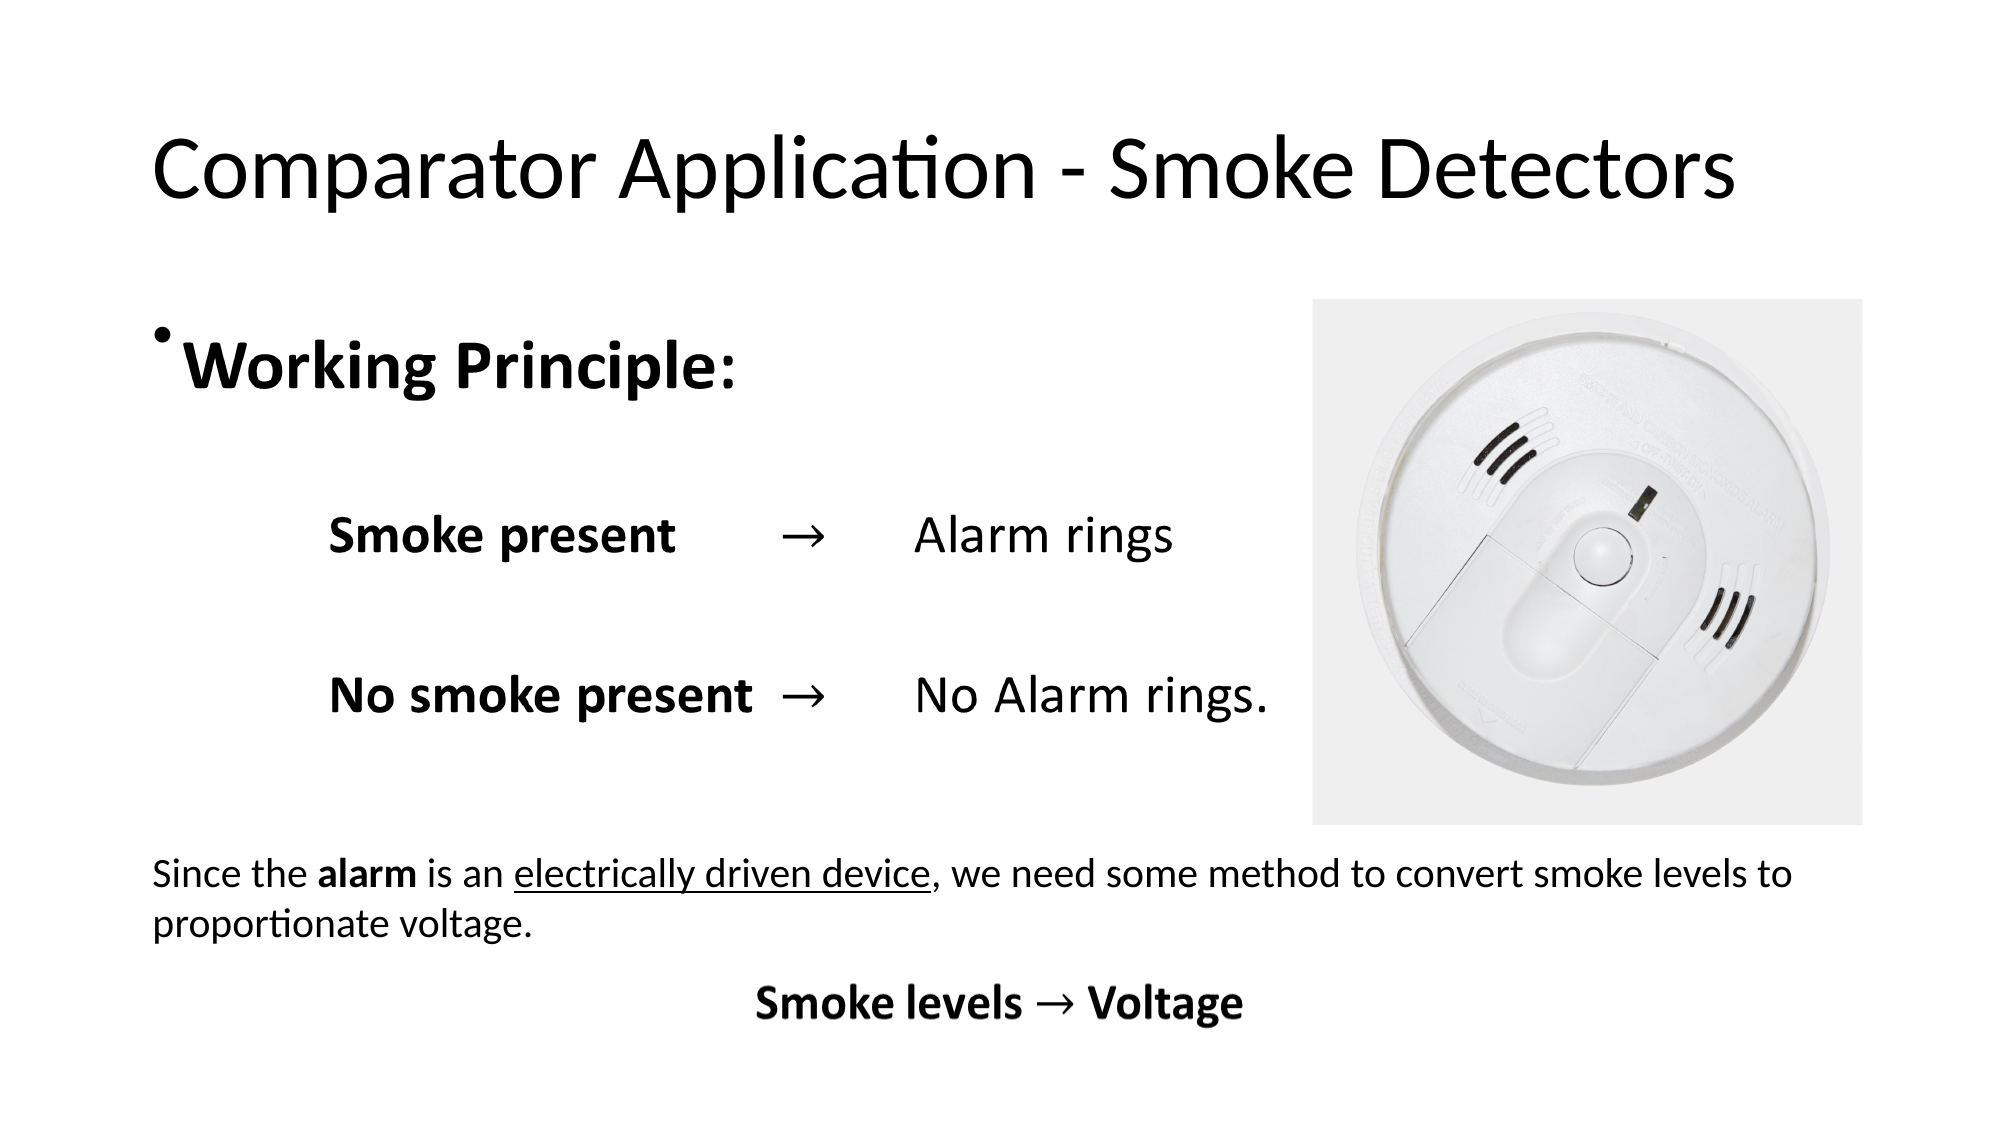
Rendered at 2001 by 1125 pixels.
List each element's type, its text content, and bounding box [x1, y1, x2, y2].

title Comparator Application - Smoke Detectors [137, 59, 1863, 278]
picture [1312, 299, 1863, 825]
text_box Since the alarm is an electrically driven device, we need some method to convert smoke levels to proportionate voltage. [137, 838, 1863, 954]
list [137, 299, 1310, 766]
text_box [738, 963, 1262, 1040]
